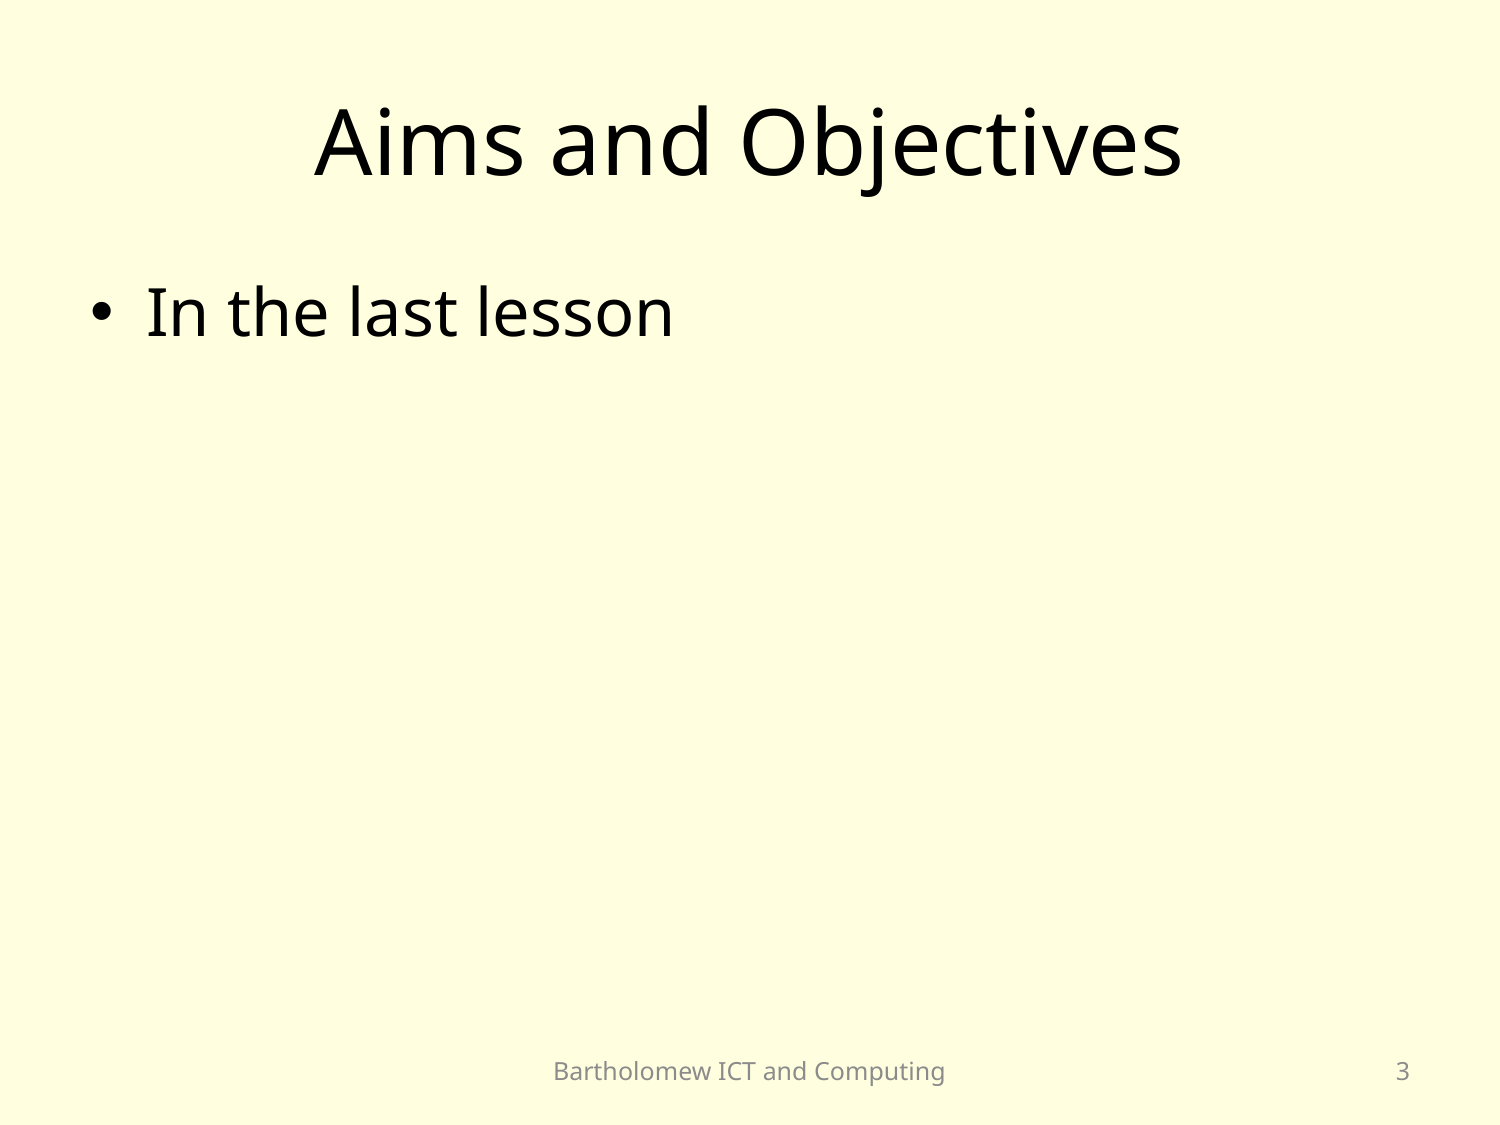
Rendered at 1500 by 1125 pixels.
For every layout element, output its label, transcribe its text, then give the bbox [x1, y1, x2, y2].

footer Bartholomew ICT and Computing [512, 1042, 988, 1103]
list In the last lesson [75, 262, 1425, 1005]
slide_number 3 [1074, 1042, 1425, 1103]
title Aims and Objectives [75, 45, 1425, 233]
